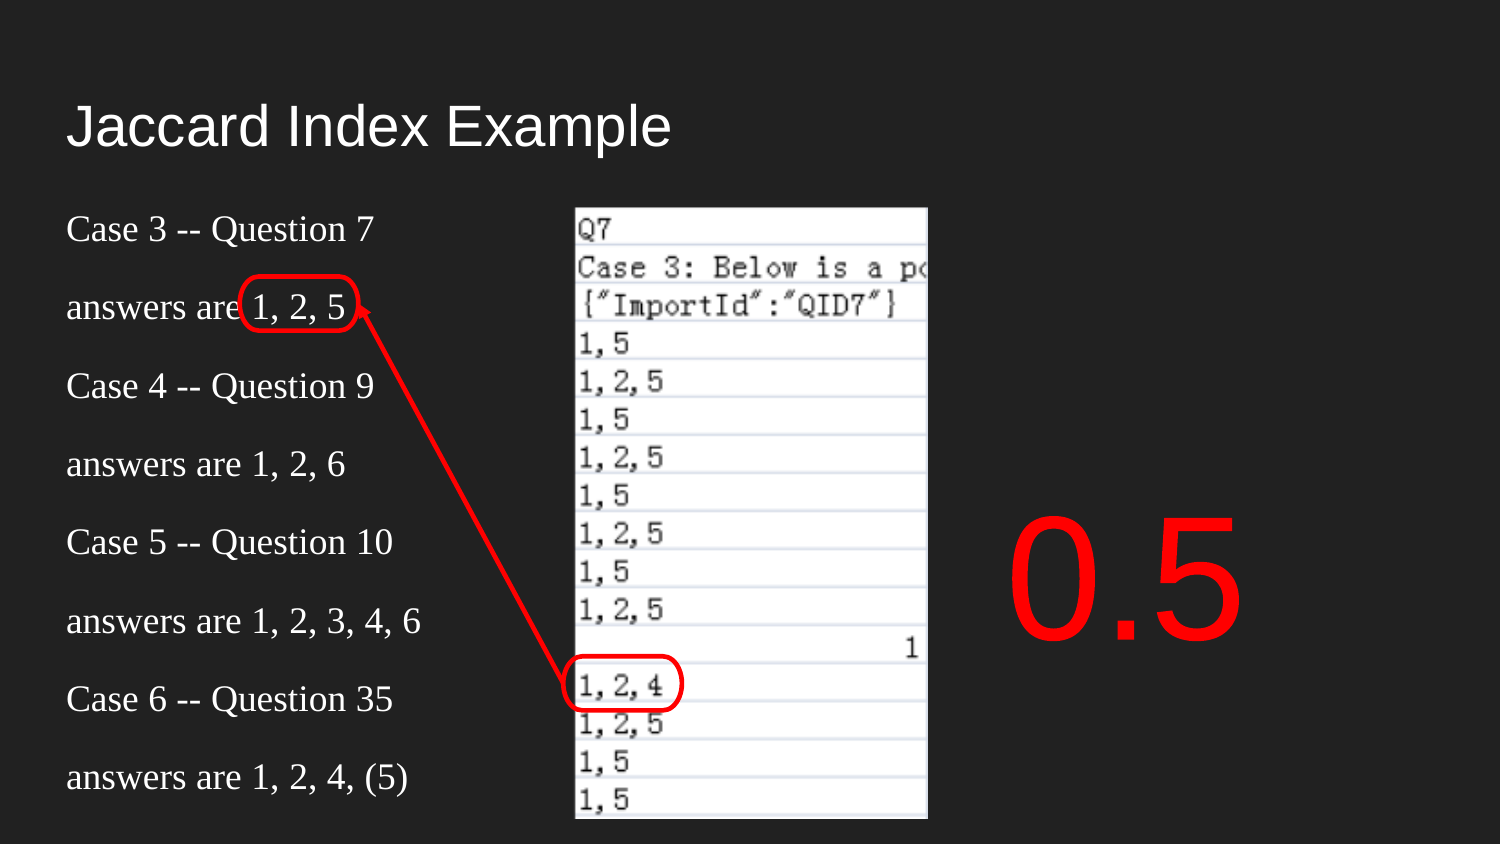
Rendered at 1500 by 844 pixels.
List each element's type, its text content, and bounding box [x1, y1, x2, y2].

picture [572, 205, 928, 819]
title Jaccard Index Example [51, 72, 1449, 167]
list Case 3 -- Question 7 answers are 1, 2, 5 Case 4 -- Question 9 answers are 1, 2, 6 Case 5 -- Question 10 answers are 1, 2, 3, 4, 6 Case 6 -- Question 35 answers are 1, 2, 4, (5) [51, 189, 548, 836]
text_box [358, 303, 564, 684]
text_box [239, 276, 359, 331]
